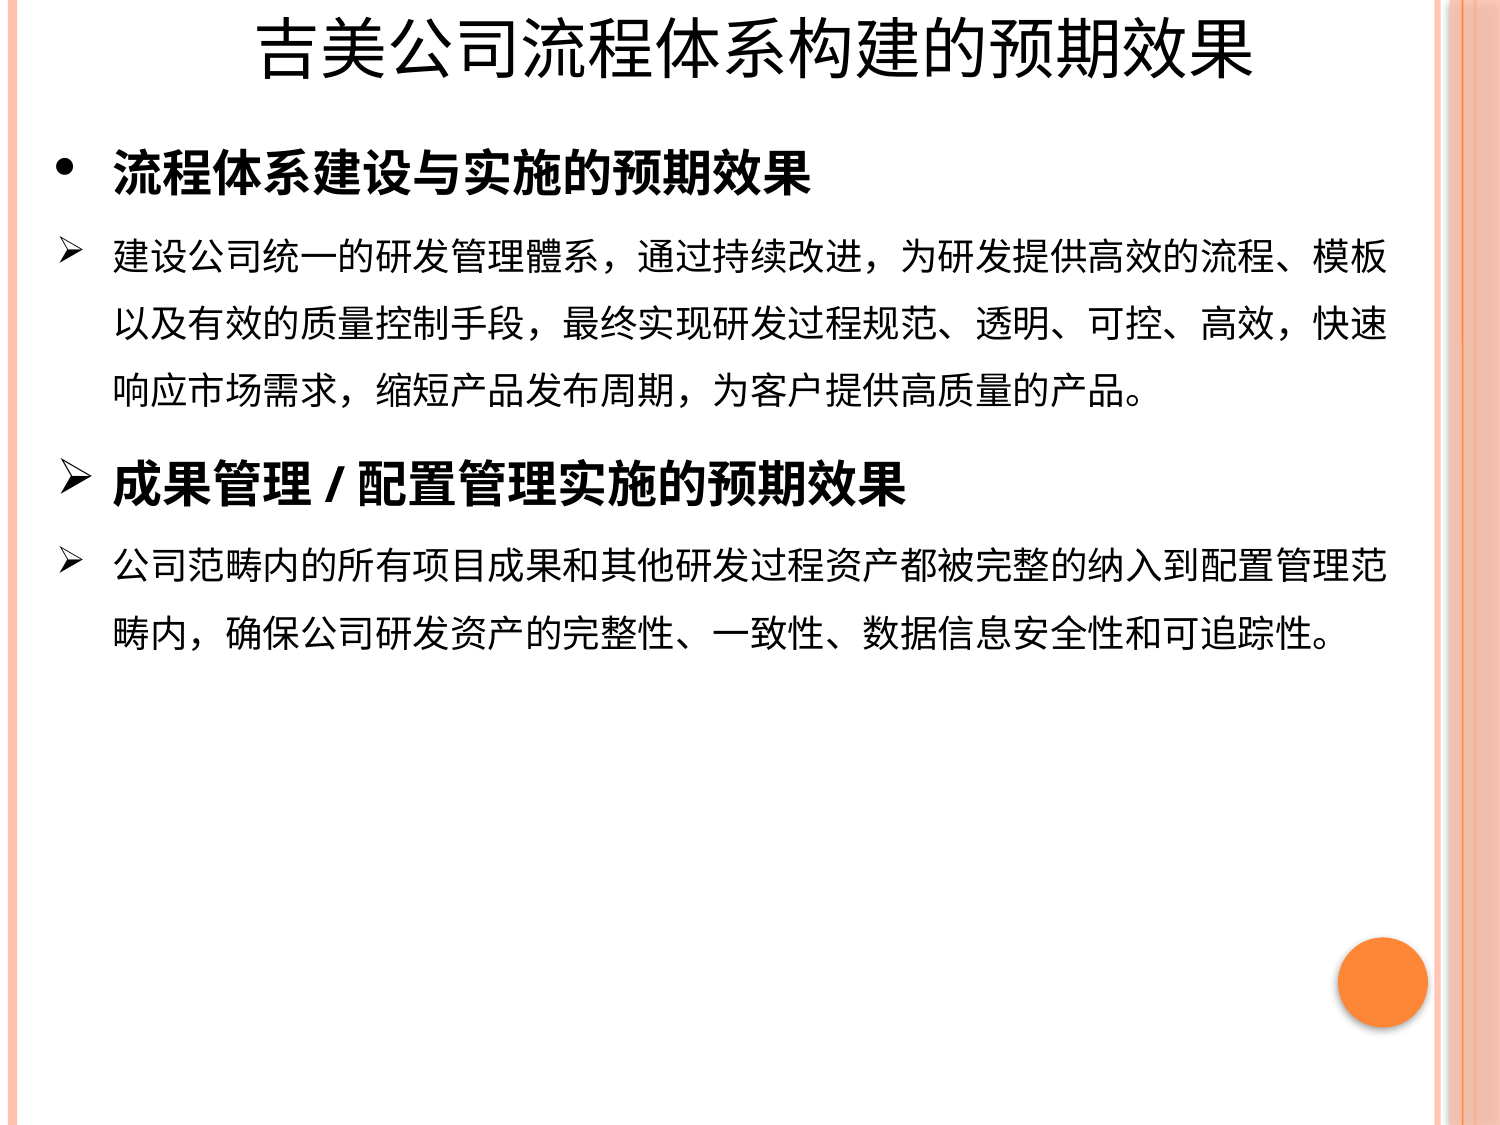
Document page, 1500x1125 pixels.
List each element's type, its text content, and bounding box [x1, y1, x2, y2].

text_box 流程体系建设与实施的预期效果 建设公司统一的研发管理體系，通过持续改进，为研发提供高效的流程、模板以及有效的质量控制手段，最终实现研发过程规范、透明、可控、高效，快速响应市场需求，缩短产品发布周期，为客户提供高质量的产品。 成果管理/配置管理实施的预期效果 公司范畴内的所有项目成果和其他研发过程资产都被完整的纳入到配置管理范畴内，确保公司研发资产的完整性、一致性、数据信息安全性和可追踪性。 [41, 141, 1422, 1125]
text_box 吉美公司流程体系构建的预期效果 [117, 11, 1393, 82]
